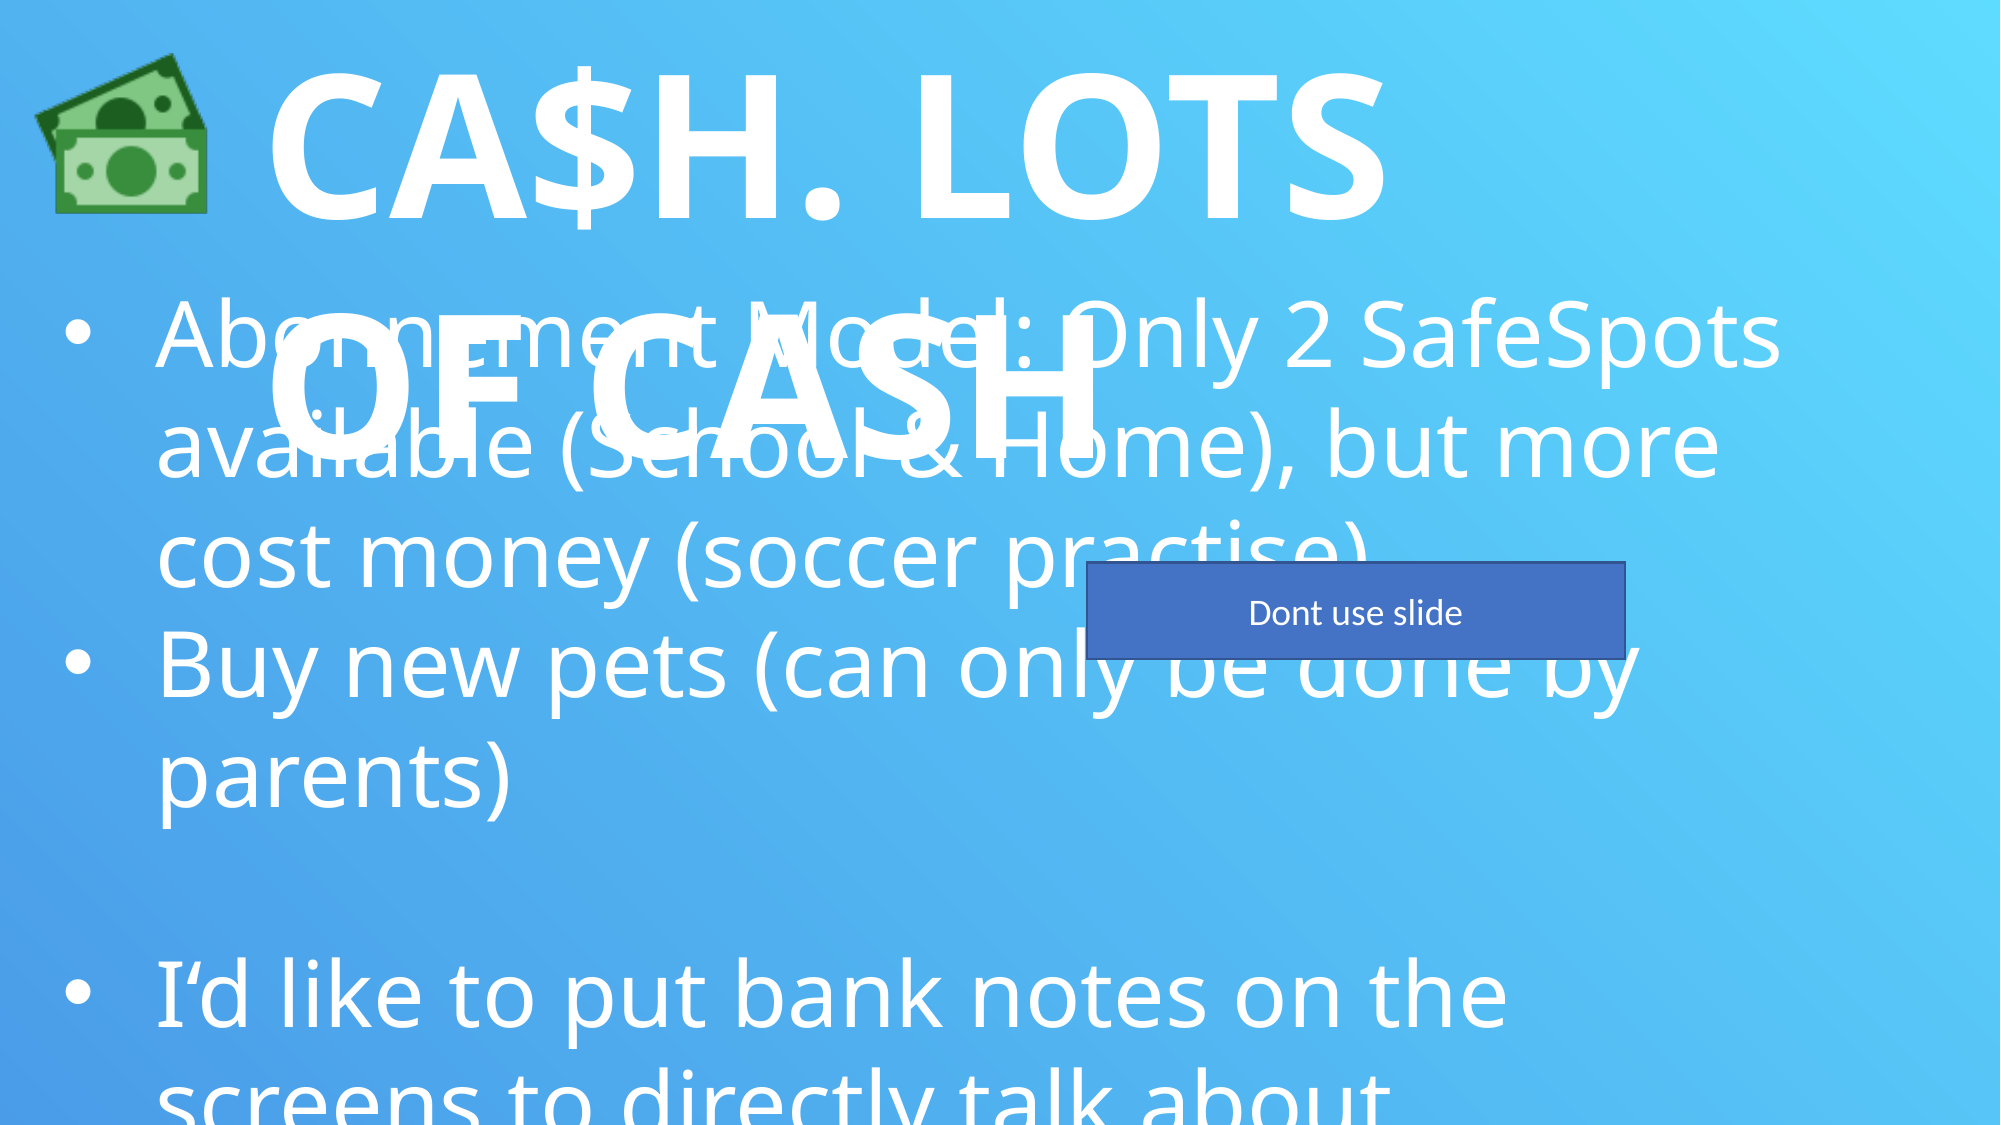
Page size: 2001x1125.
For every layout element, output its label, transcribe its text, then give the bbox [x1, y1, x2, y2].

text_box [0, 0, 2000, 1125]
picture [23, 33, 224, 235]
text_box Abonnement Model: Only 2 SafeSpots available (School & Home), but more cost money (soccer practise) Buy new pets (can only be done by parents) I‘d like to put bank notes on the screens to directly talk about monetization while explaining the features. [47, 268, 1829, 1125]
text_box CA$H. LOTS OF CASH [247, 10, 1700, 268]
text_box Dont use slide [1086, 561, 1626, 660]
